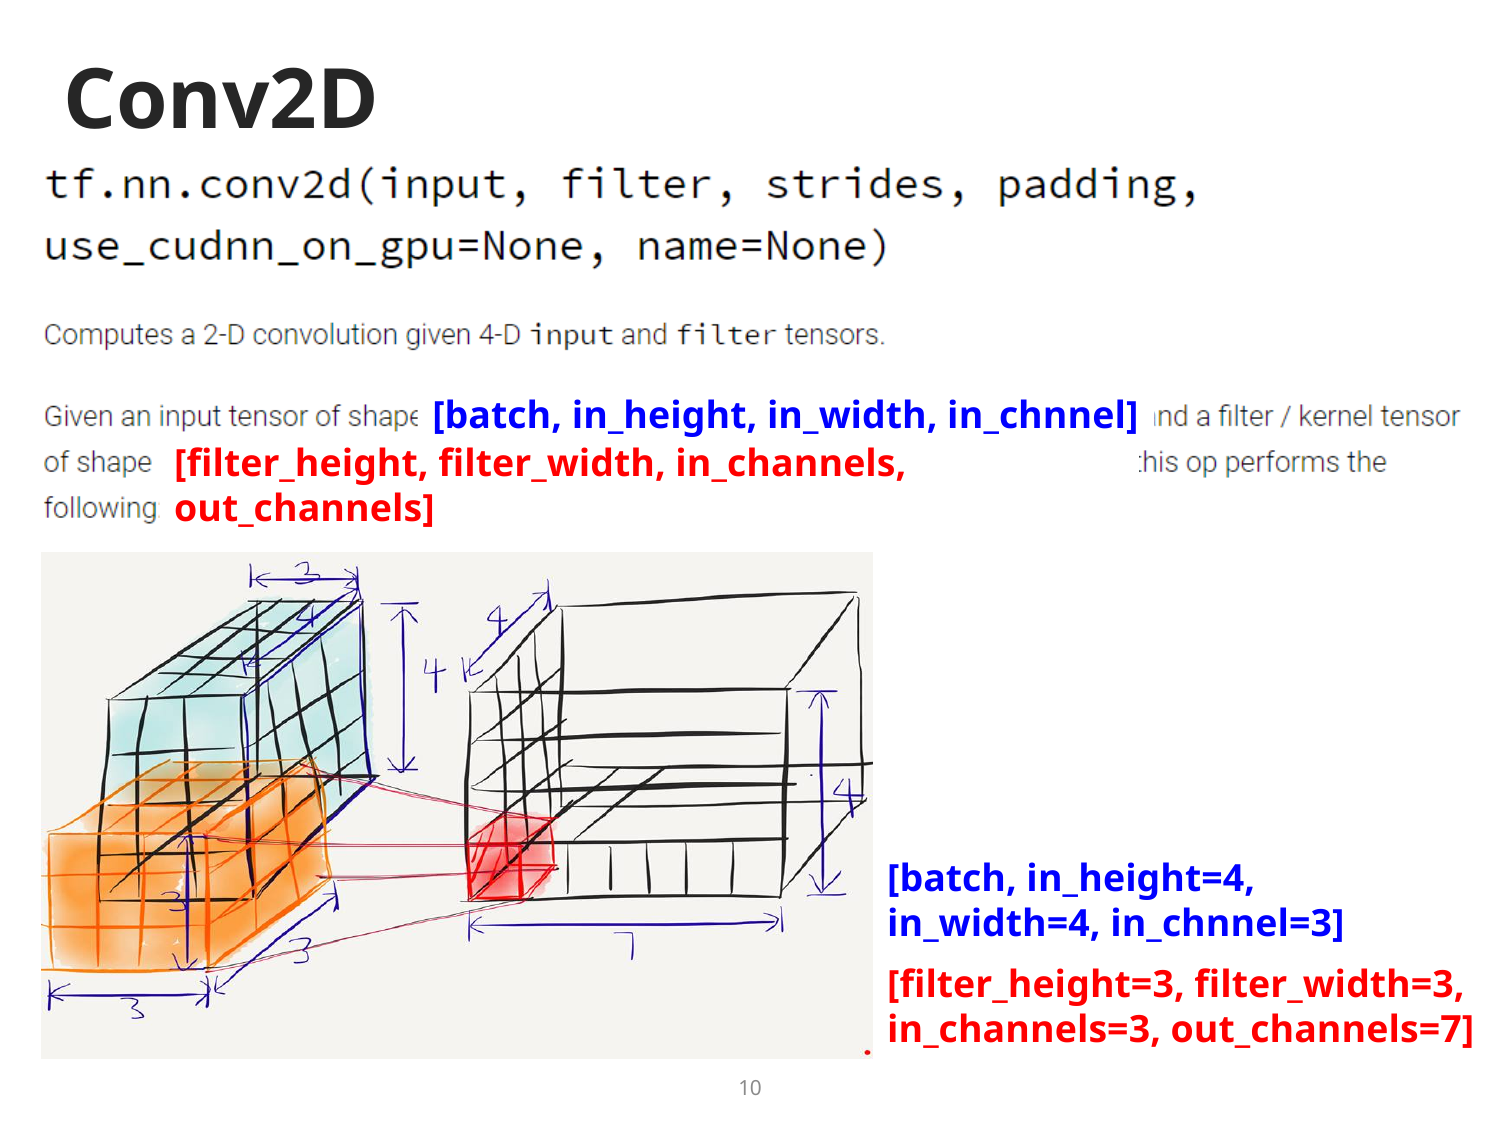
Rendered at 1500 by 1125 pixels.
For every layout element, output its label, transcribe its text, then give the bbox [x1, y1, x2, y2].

slide_number 10 [575, 1058, 925, 1119]
text_box [batch, in_height=4, in_width=4, in_chnnel=3] [877, 846, 1367, 952]
title Conv2D [48, 41, 1456, 147]
picture [41, 552, 873, 1059]
picture [23, 148, 1471, 539]
text_box [filter_height=3, filter_width=3, in_channels=3, out_channels=7] [877, 952, 1500, 1058]
